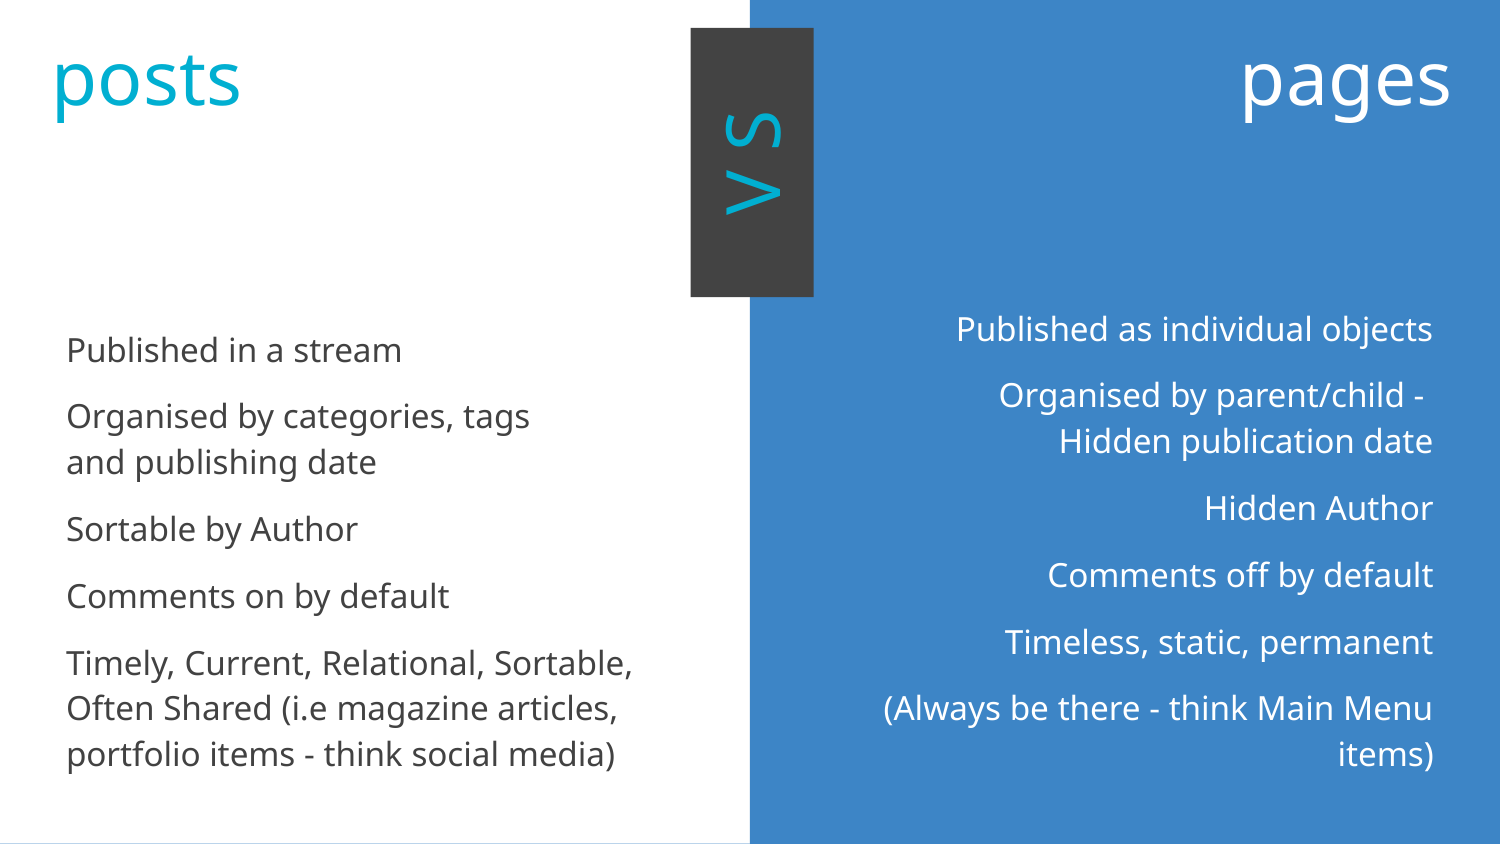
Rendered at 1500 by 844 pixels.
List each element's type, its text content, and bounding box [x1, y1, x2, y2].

text_box posts [36, 15, 576, 169]
text_box Published in a stream Organised by categories, tags and publishing date Sortable by Author Comments on by default Timely, Current, Relational, Sortable, Often Shared (i.e magazine articles, portfolio items - think social media) [51, 174, 656, 789]
text_box pages [929, 15, 1468, 169]
text_box [749, 0, 1500, 844]
text_box V S [690, 27, 814, 298]
text_box Published as individual objects Organised by parent/child - Hidden publication date Hidden Author Comments off by default Timeless, static, permanent (Always be there - think Main Menu items) [844, 174, 1449, 789]
text_box [0, 0, 749, 844]
